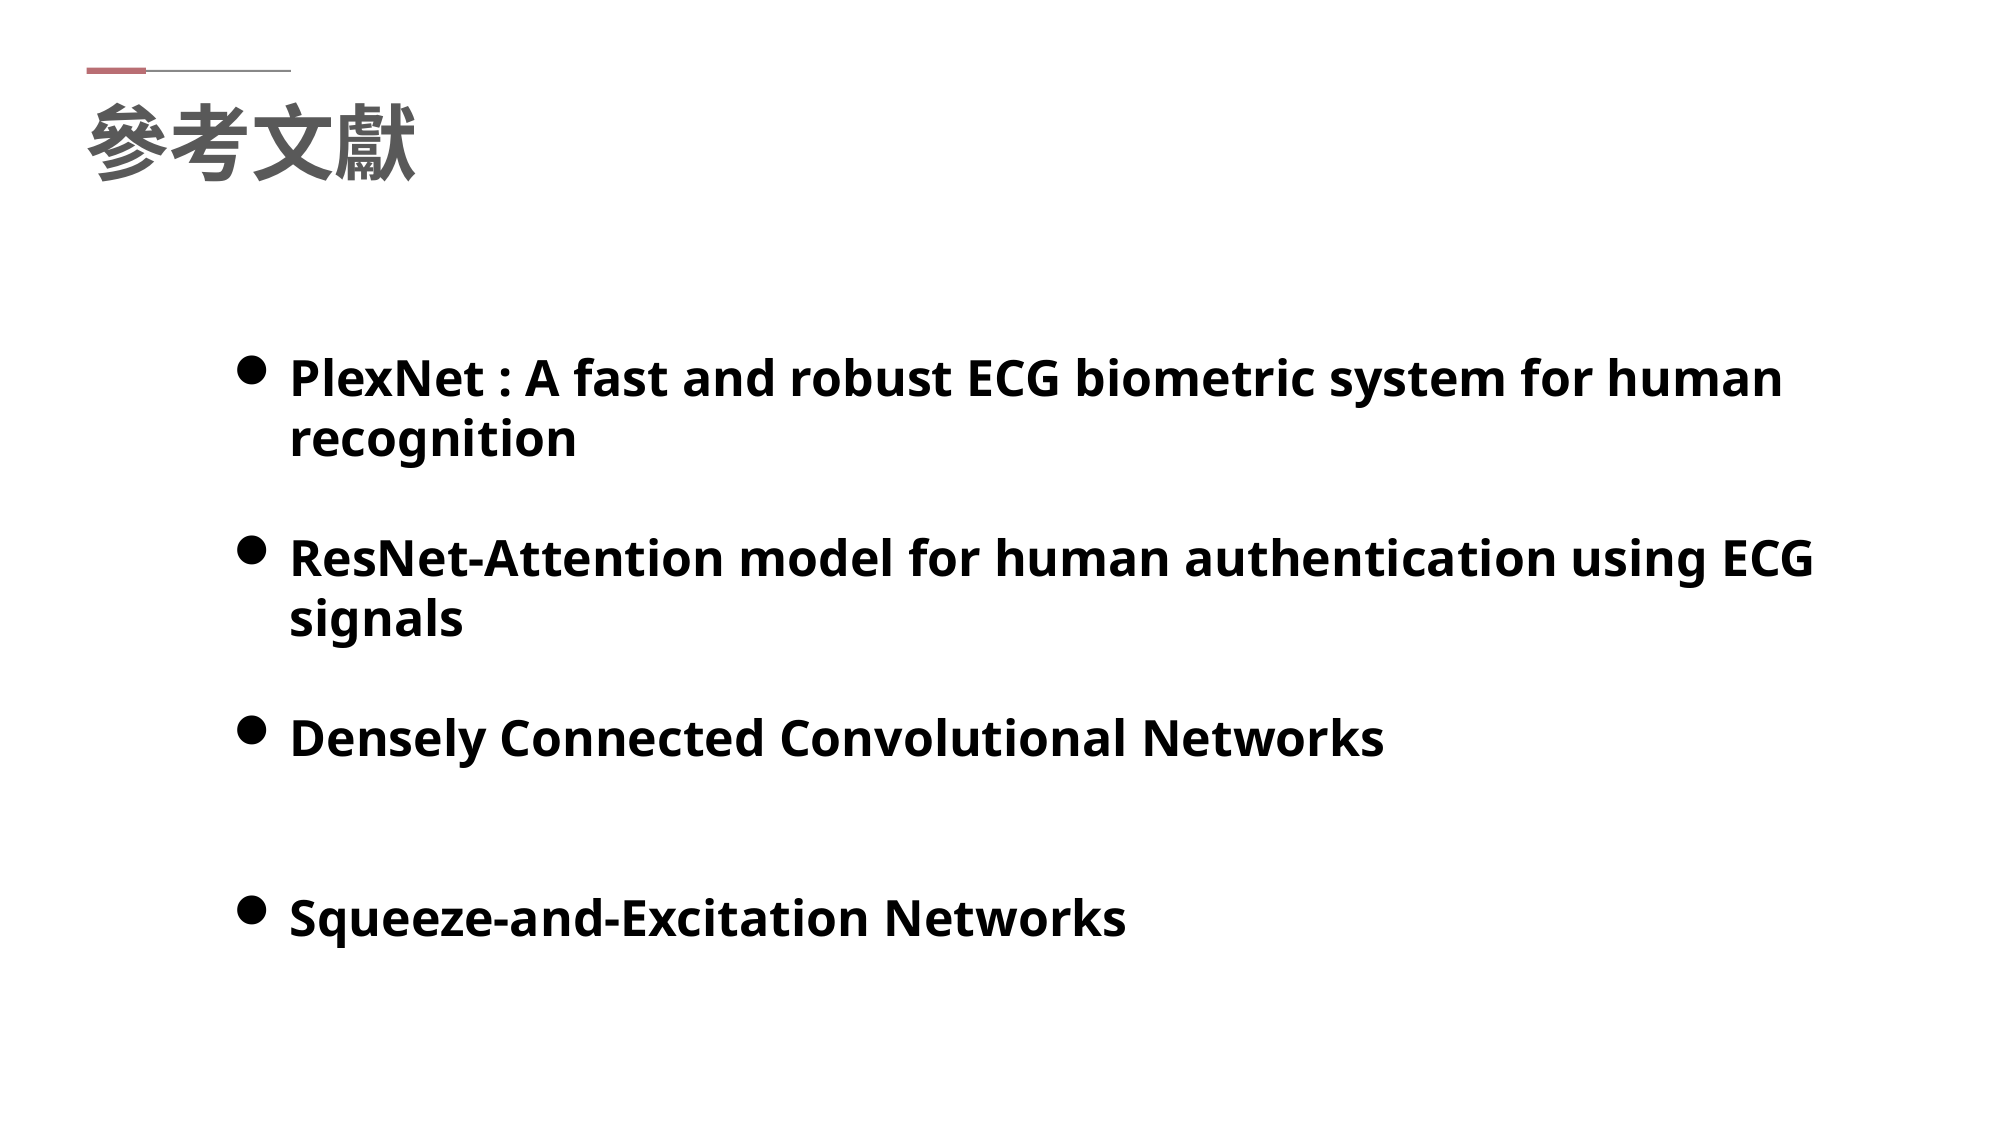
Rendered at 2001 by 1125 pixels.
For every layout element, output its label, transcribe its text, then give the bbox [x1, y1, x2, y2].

text_box PlexNet : A fast and robust ECG biometric system for human recognition ResNet‐Attention model for human authentication using ECG signals Densely Connected Convolutional Networks Squeeze-and-Excitation Networks [218, 339, 1927, 955]
text_box 參考文獻 [70, 83, 1921, 199]
